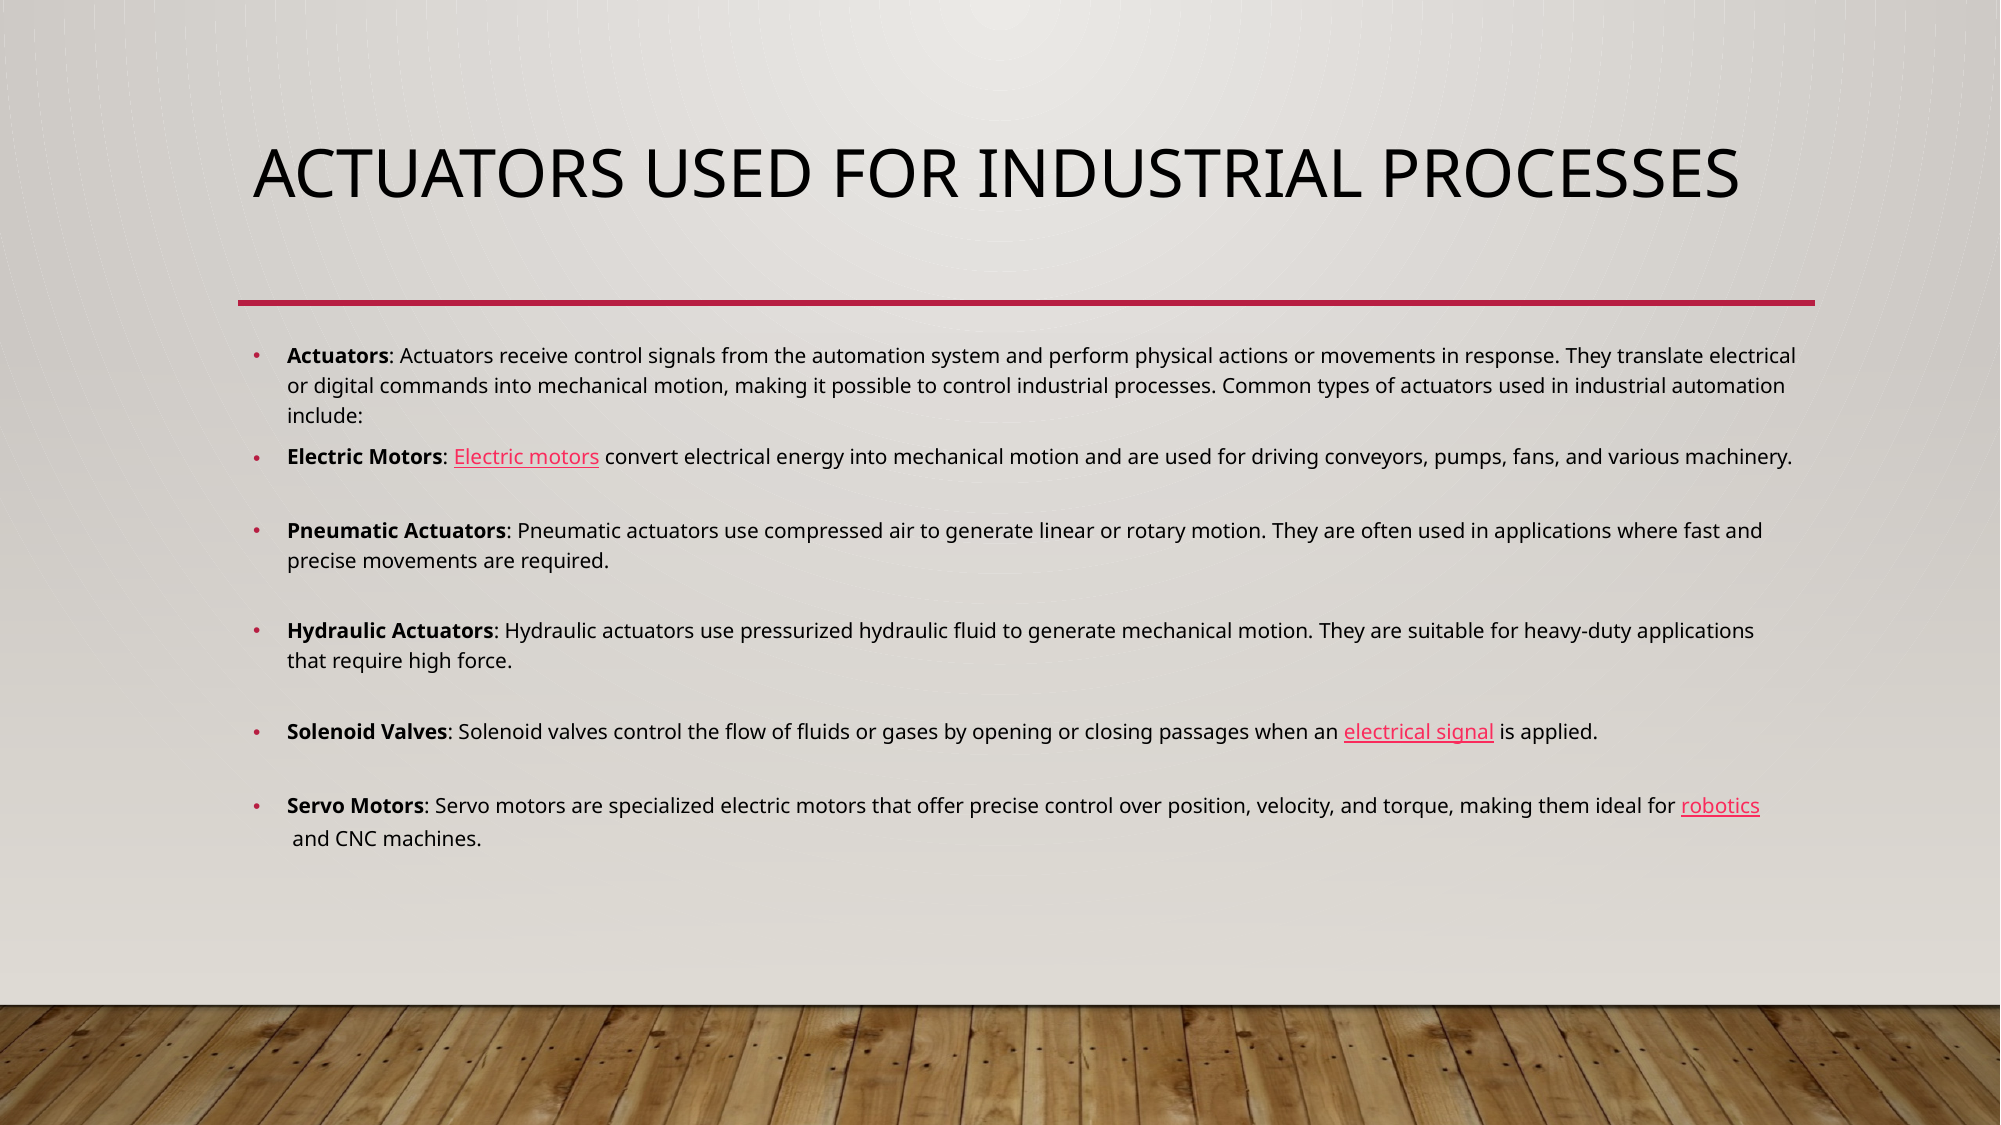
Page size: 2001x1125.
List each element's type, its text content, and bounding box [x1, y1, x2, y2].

title Actuators used for Industrial Processes [238, 131, 1814, 305]
list Actuators: Actuators receive control signals from the automation system and perform physical actions or movements in response. They translate electrical or digital commands into mechanical motion, making it possible to control industrial processes. Common types of actuators used in industrial automation include: Electric Motors: Electric motors convert electrical energy into mechanical motion and are used for driving conveyors, pumps, fans, and various machinery. Pneumatic Actuators: Pneumatic actuators use compressed air to generate linear or rotary motion. They are often used in applications where fast and precise movements are required. Hydraulic Actuators: Hydraulic actuators use pressurized hydraulic fluid to generate mechanical motion. They are suitable for heavy-duty applications that require high force. Solenoid Valves: Solenoid valves control the flow of fluids or gases by opening or closing passages when an electrical signal is applied. Servo Motors: Servo motors are specialized electric motors that offer precise control over position, velocity, and torque, making them ideal for robotics and CNC machines. [238, 330, 1814, 897]
picture [0, 1005, 2000, 1125]
